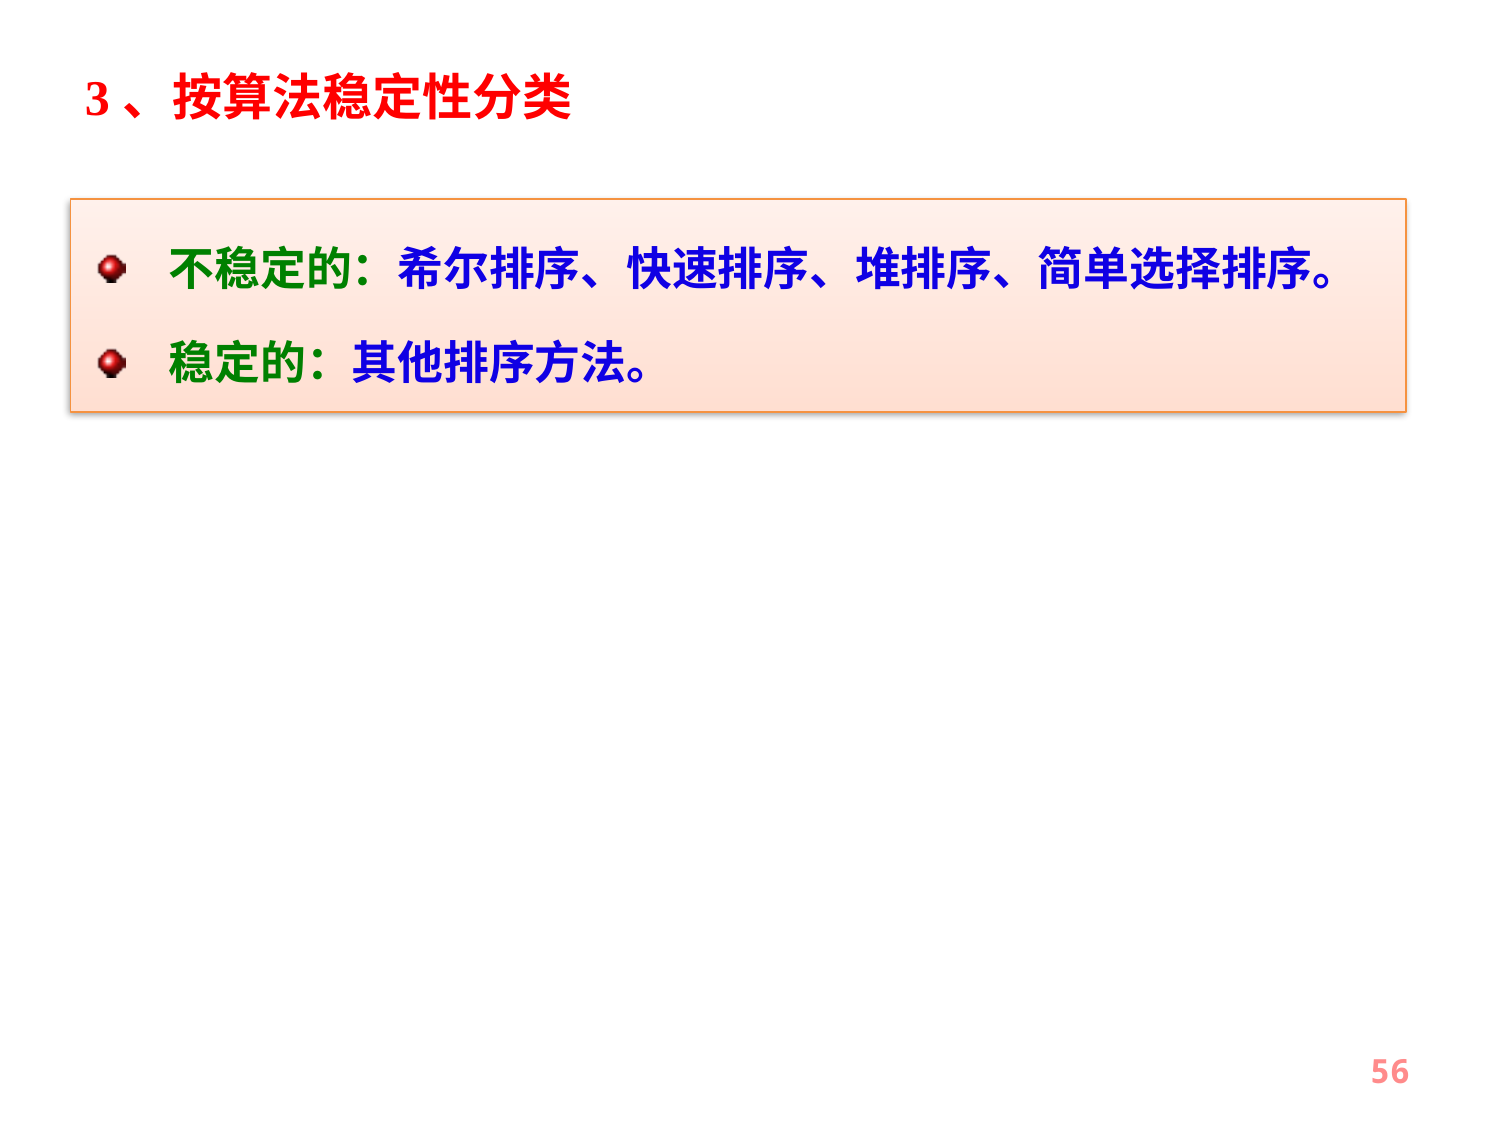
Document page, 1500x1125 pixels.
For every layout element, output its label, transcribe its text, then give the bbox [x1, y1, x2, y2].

text_box 不稳定的：希尔排序、快速排序、堆排序、简单选择排序。 稳定的：其他排序方法。 [70, 198, 1407, 413]
picture [93, 250, 126, 283]
picture [93, 344, 126, 378]
slide_number 56 [1074, 1042, 1425, 1103]
text_box 3、按算法稳定性分类 [70, 58, 914, 134]
